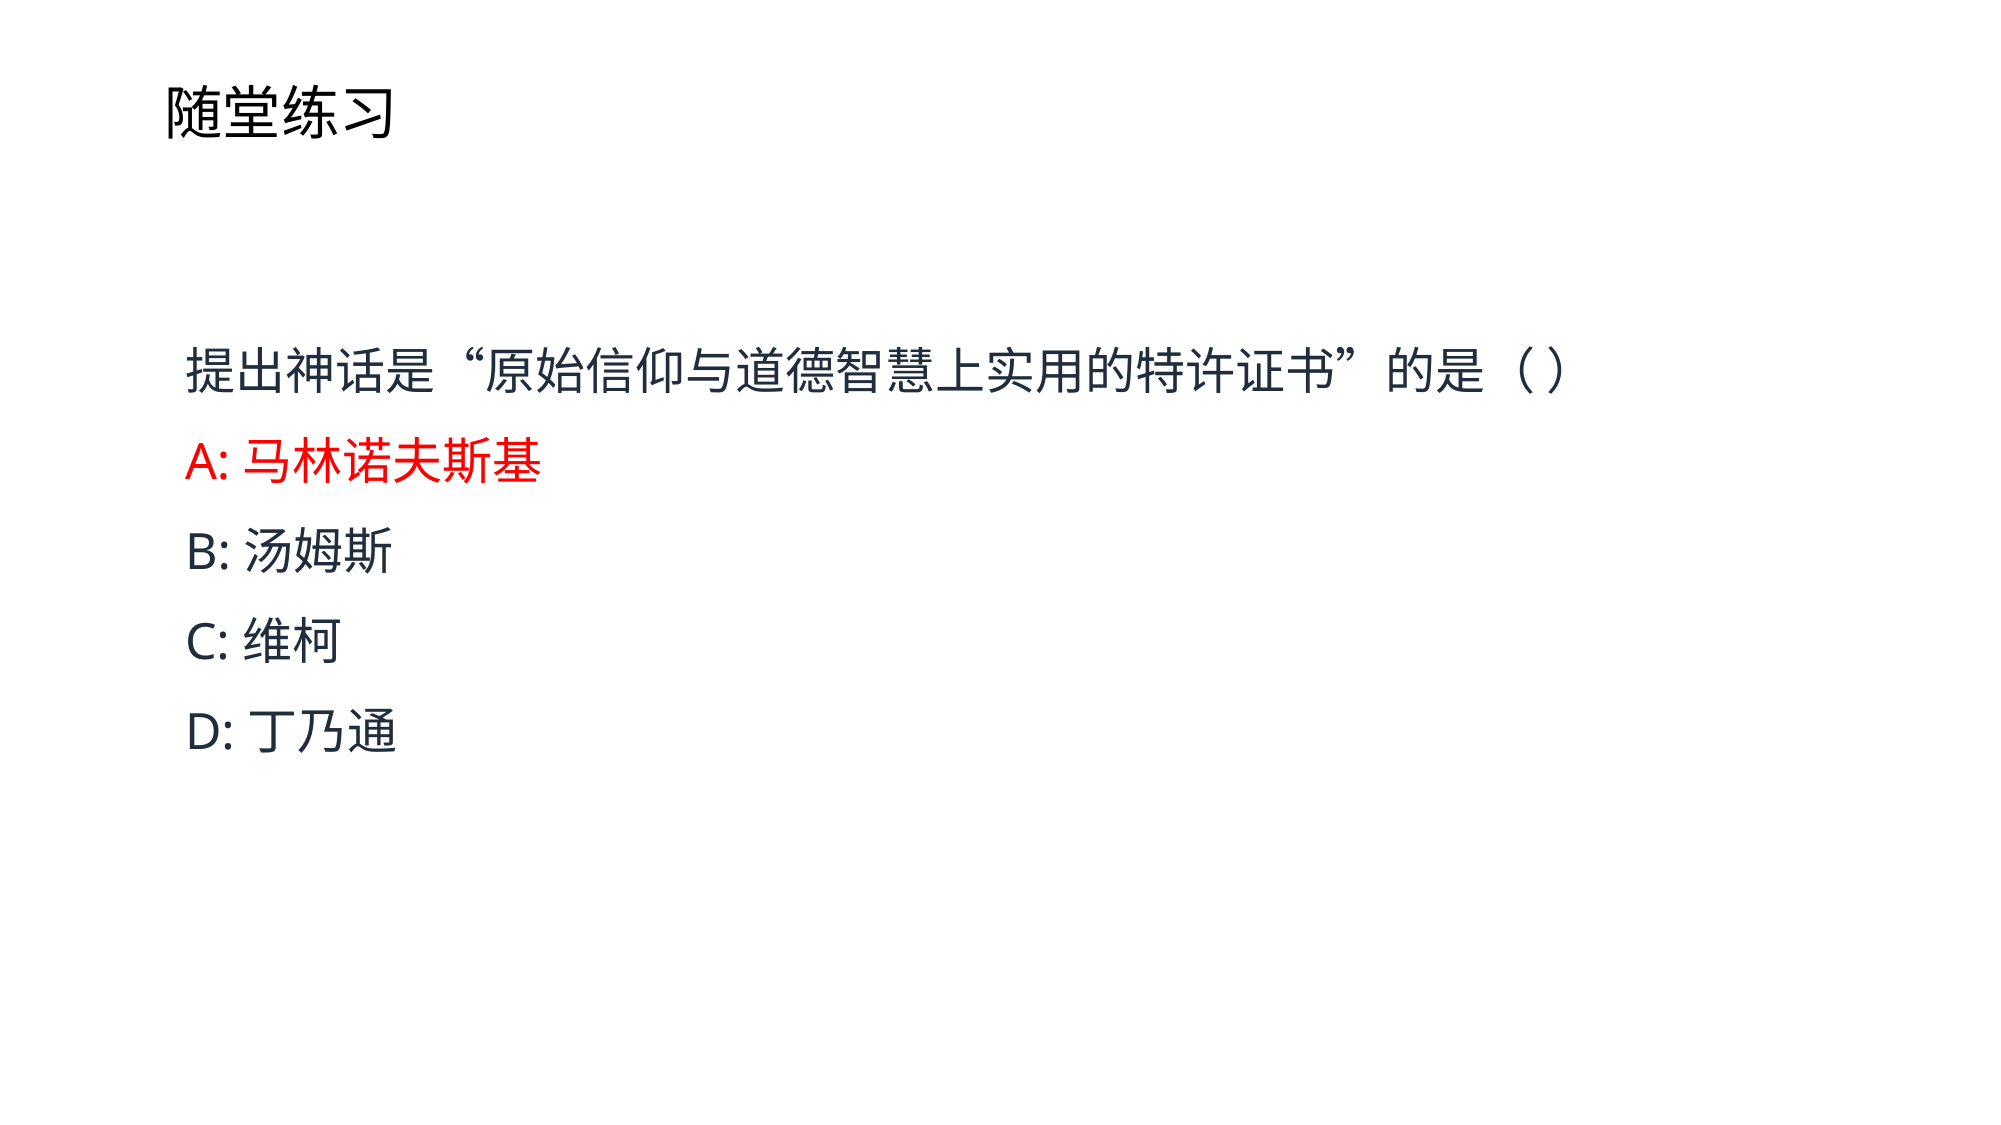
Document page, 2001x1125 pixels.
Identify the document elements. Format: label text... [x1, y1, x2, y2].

text_box 随堂练习 [149, 68, 509, 154]
text_box 提出神话是“原始信仰与道德智慧上实用的特许证书”的是（ ） A:马林诺夫斯基 B:汤姆斯 C:维柯 D:丁乃通 [170, 301, 1678, 767]
